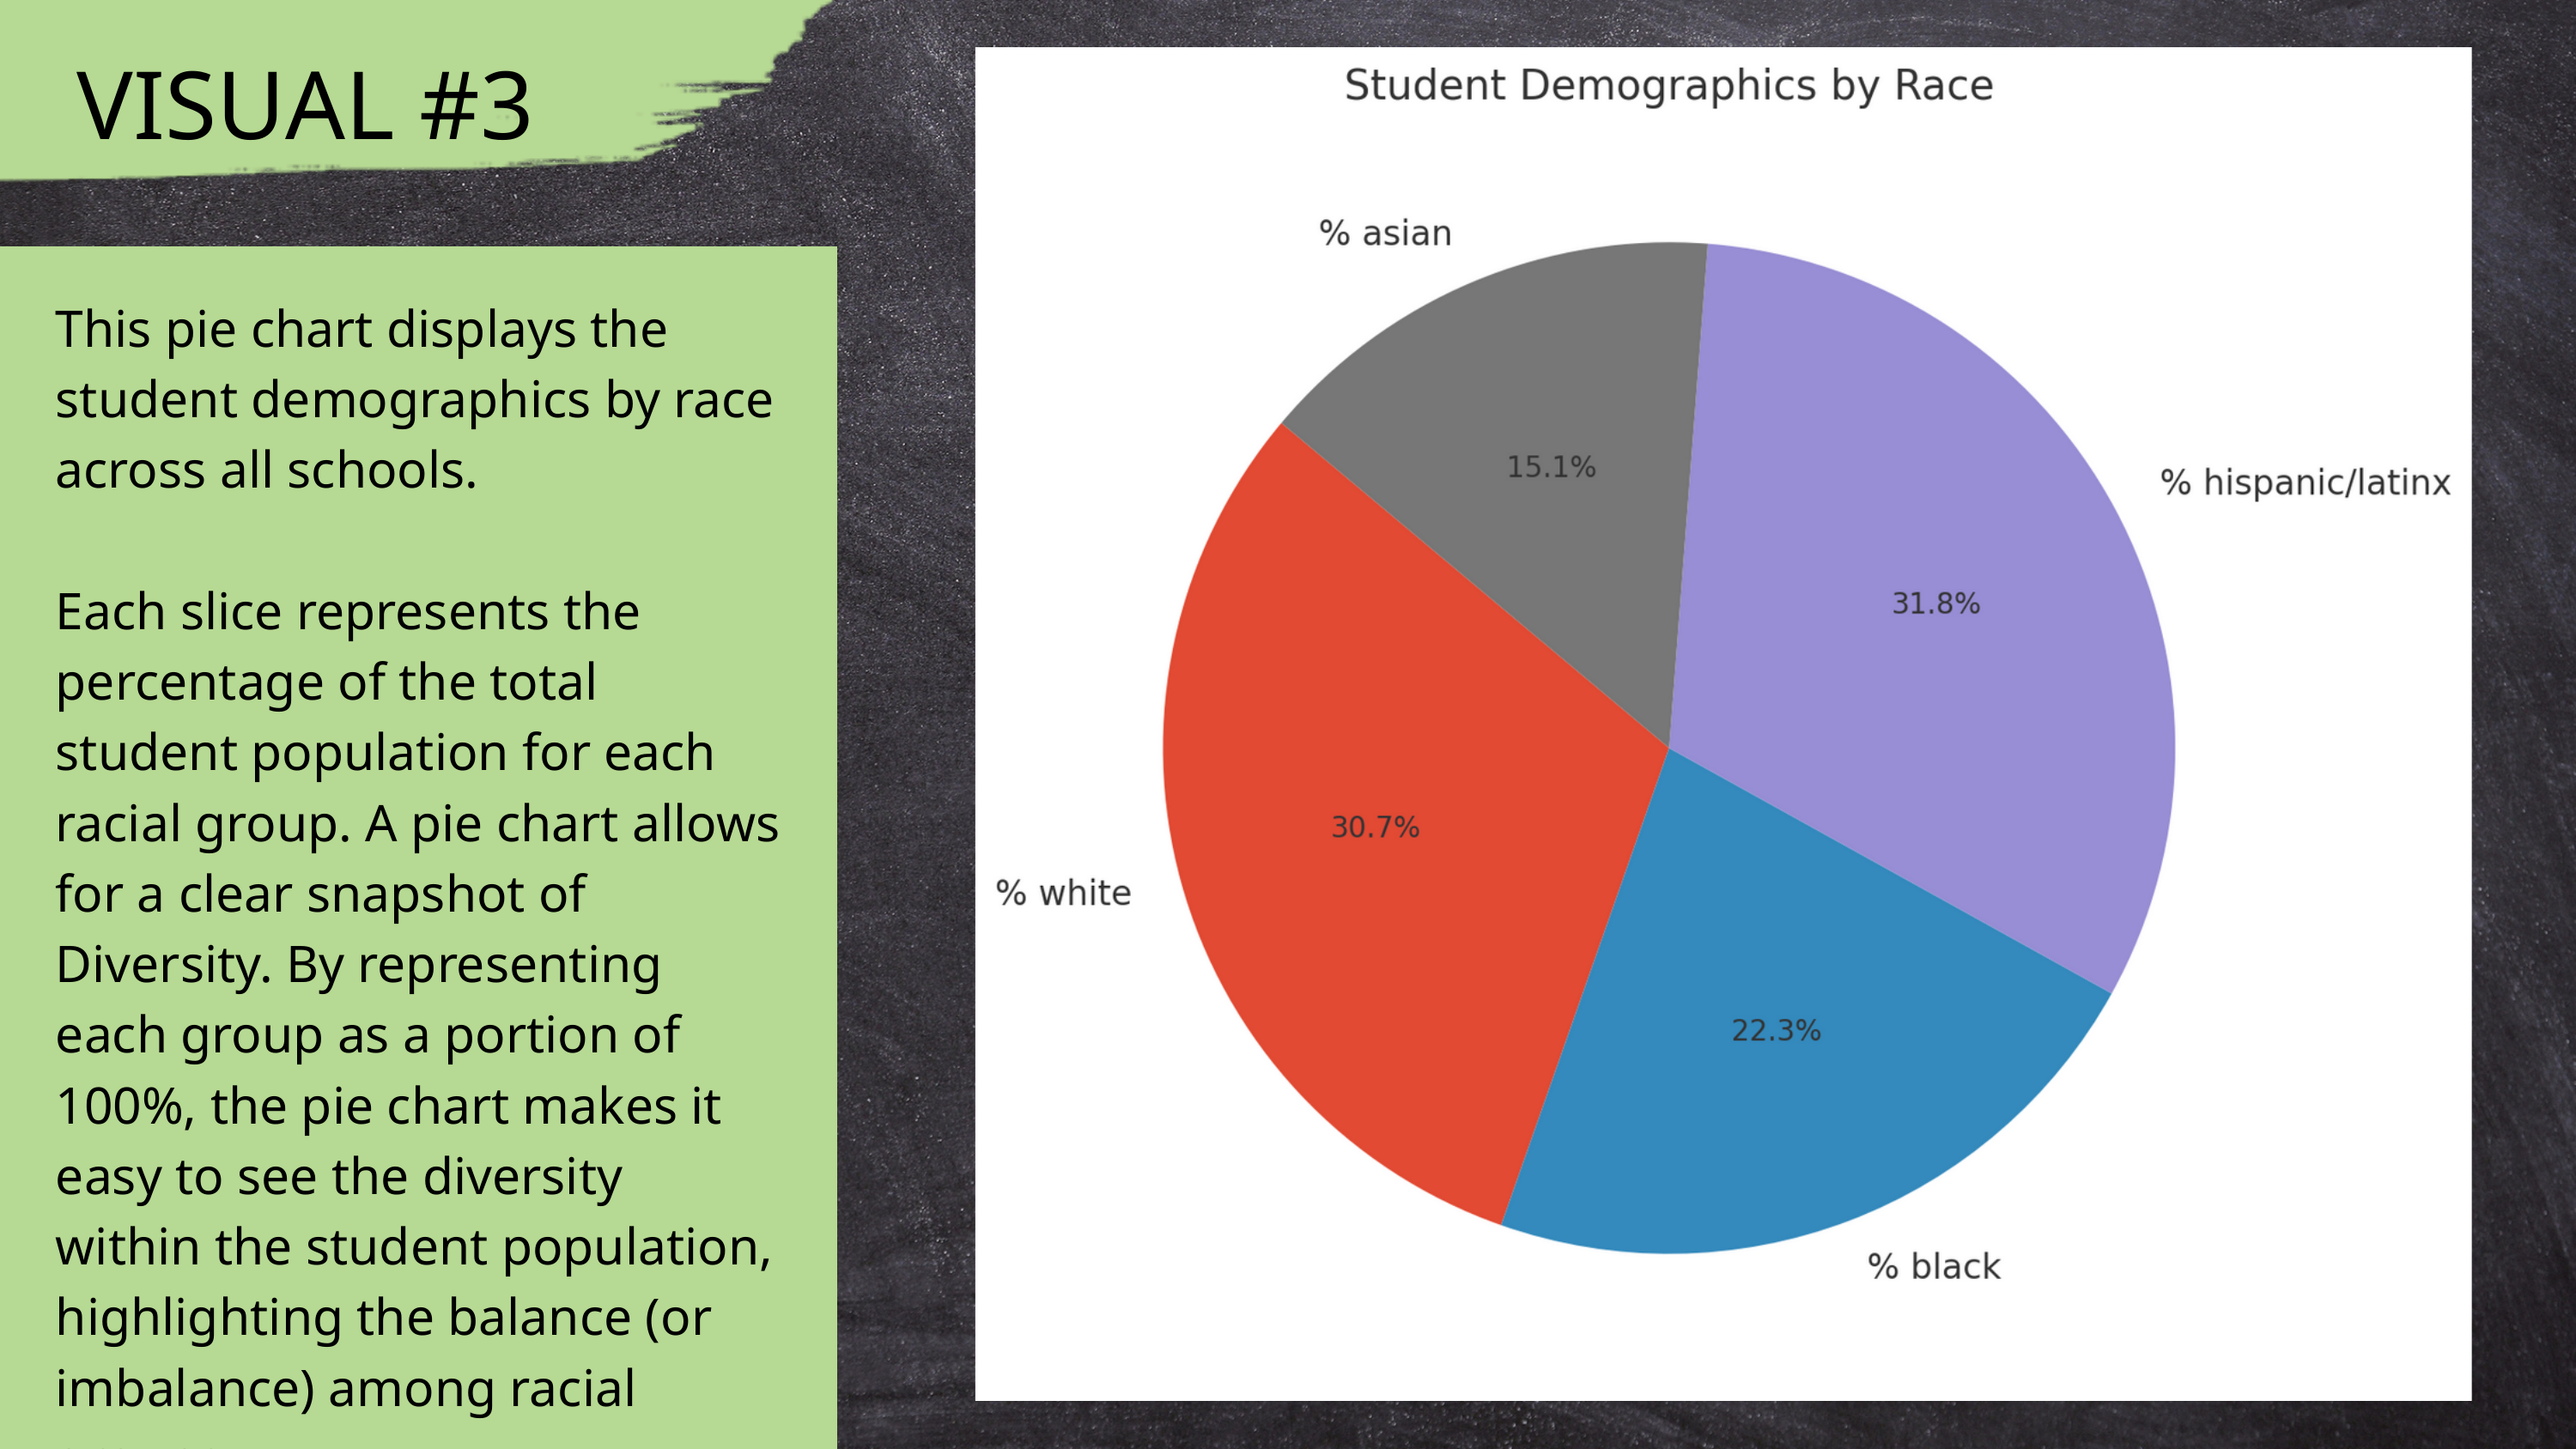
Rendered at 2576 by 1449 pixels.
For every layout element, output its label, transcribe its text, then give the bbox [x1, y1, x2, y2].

text_box [0, 0, 2576, 1449]
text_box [0, 246, 837, 1449]
text_box [975, 47, 2472, 1401]
text_box [0, 0, 851, 186]
text_box VISUAL #3 [0, 54, 712, 159]
